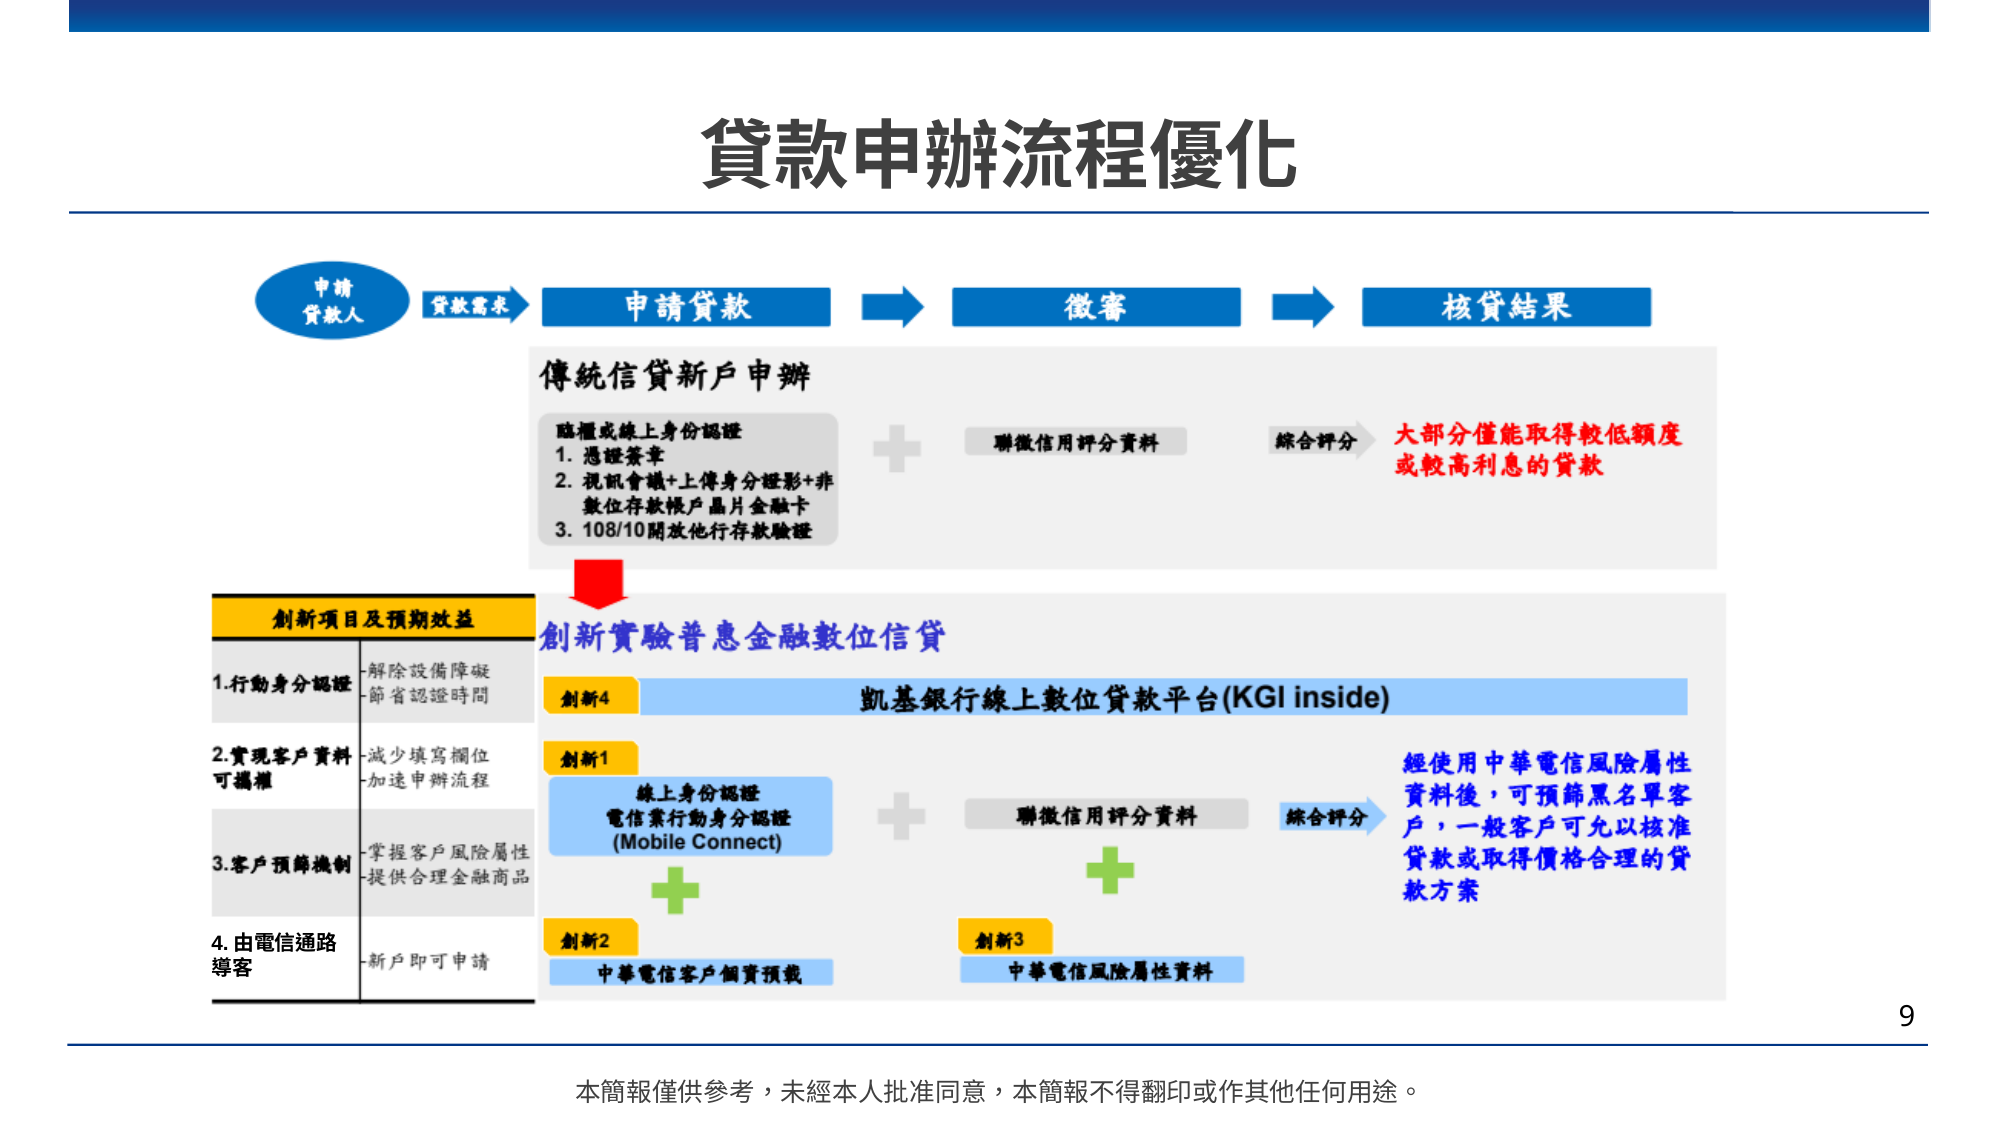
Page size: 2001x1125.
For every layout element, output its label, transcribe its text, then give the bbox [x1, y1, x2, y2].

picture [69, 0, 1931, 32]
slide_number 9 [1480, 987, 1931, 1048]
picture [202, 249, 1798, 1018]
title 貸款申辦流程優化 [169, 91, 1831, 279]
